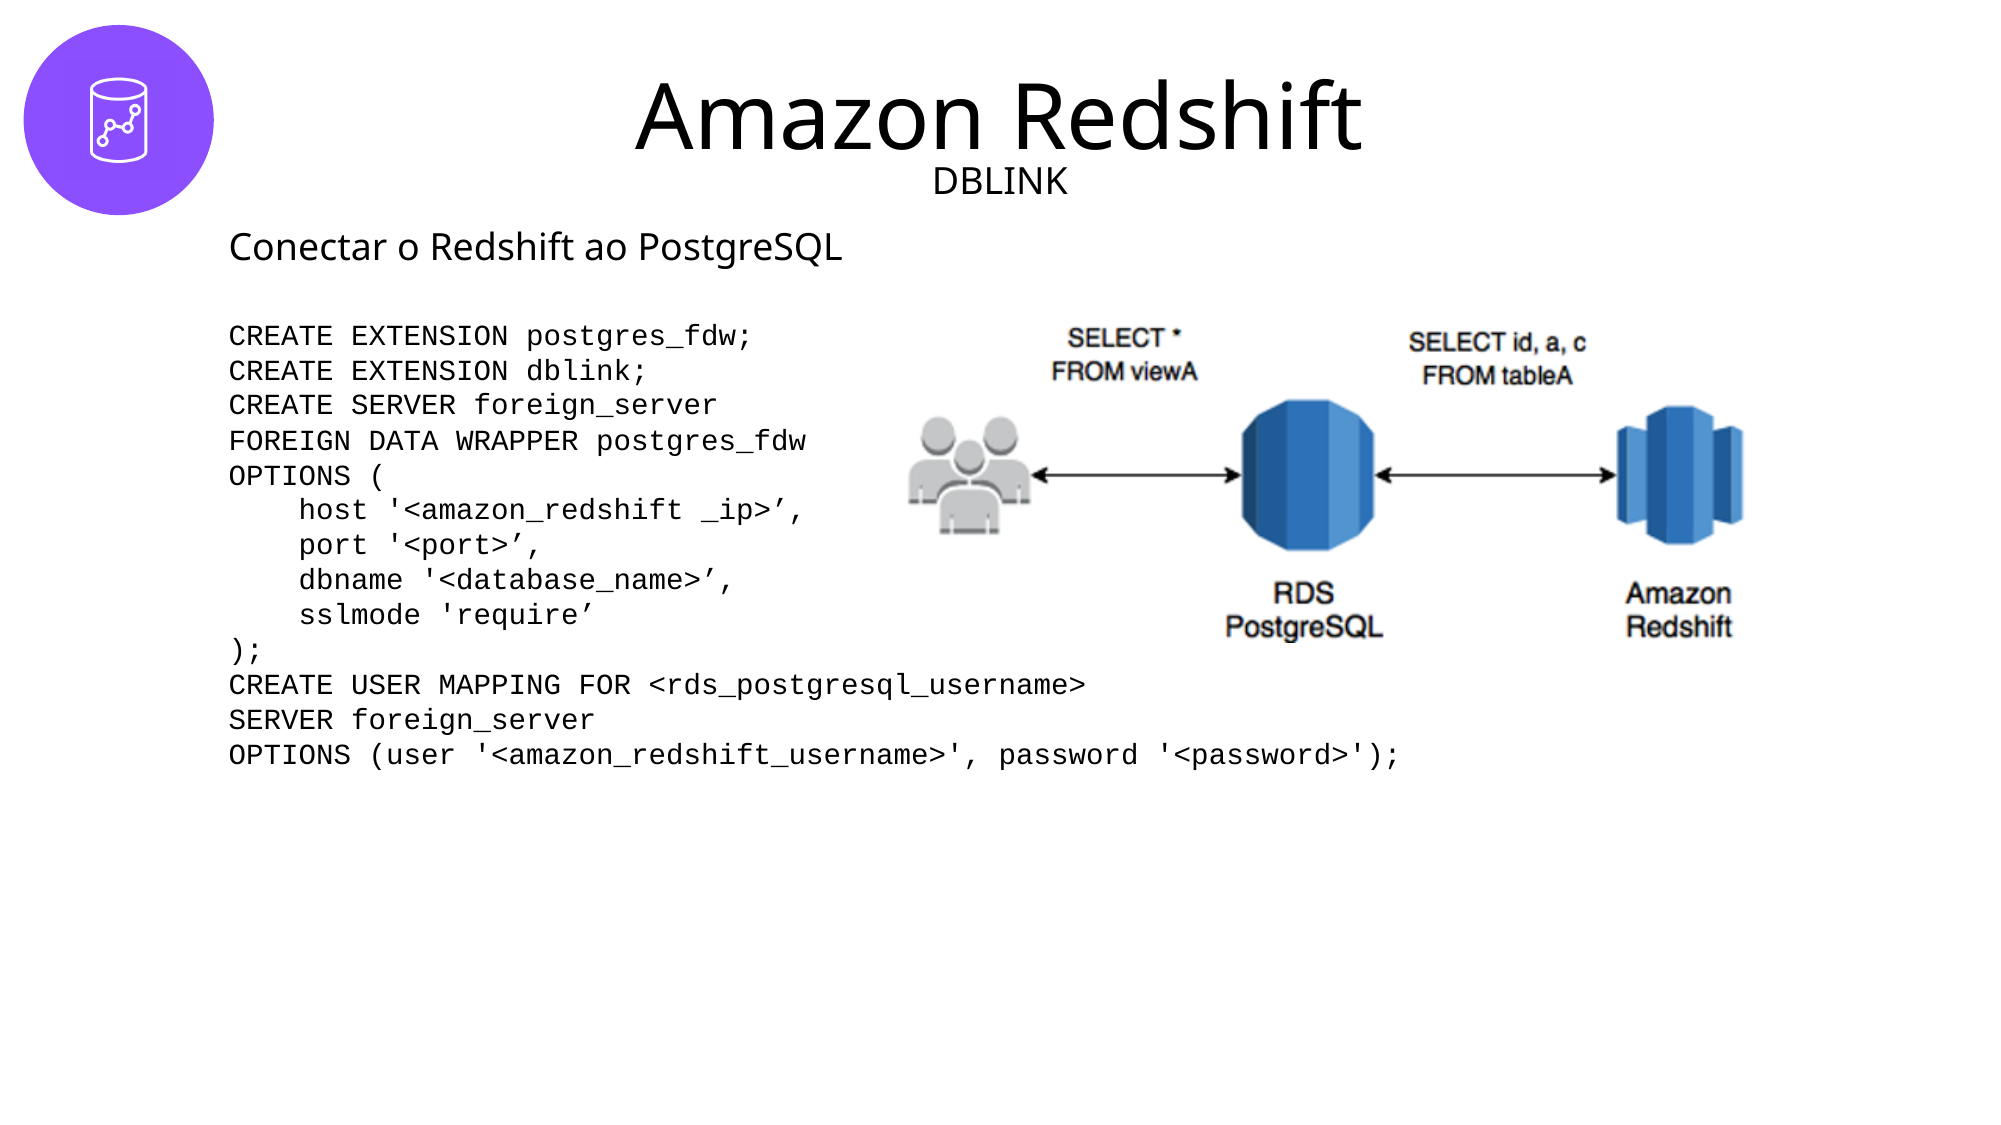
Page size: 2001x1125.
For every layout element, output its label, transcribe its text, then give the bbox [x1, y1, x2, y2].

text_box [23, 24, 215, 216]
title Amazon Redshift [137, 11, 1863, 229]
picture [901, 318, 1748, 644]
text_box CREATE EXTENSION postgres_fdw; CREATE EXTENSION dblink; CREATE SERVER foreign_server FOREIGN DATA WRAPPER postgres_fdw OPTIONS ( host '<amazon_redshift _ip>’, port '<port>’, dbname '<database_name>’, sslmode 'require’ ); CREATE USER MAPPING FOR <rds_postgresql_username> SERVER foreign_server OPTIONS (user '<amazon_redshift_username>', password '<password>'); [213, 308, 1939, 778]
text_box DBLINK [500, 149, 1500, 210]
text_box Conectar o Redshift ao PostgreSQL [213, 215, 1214, 276]
